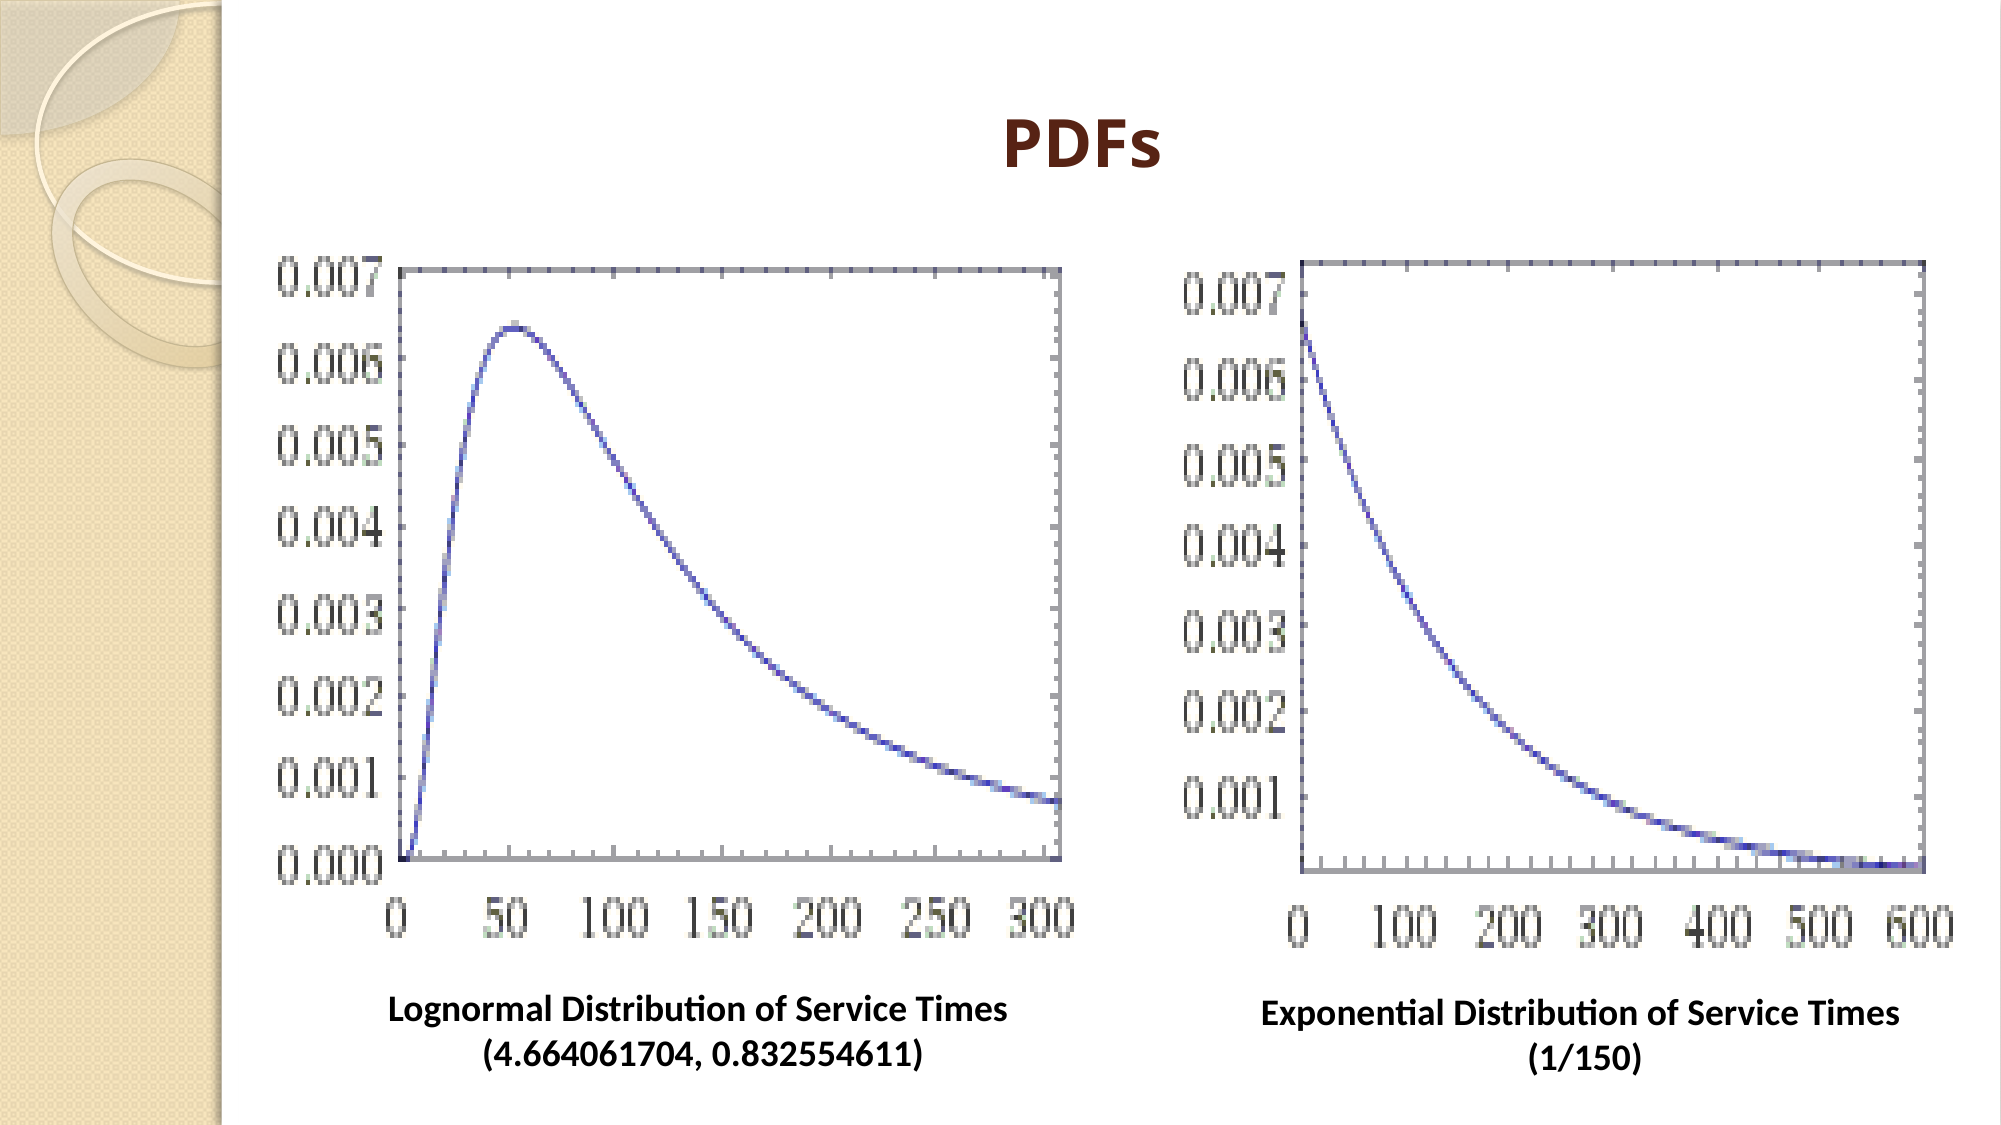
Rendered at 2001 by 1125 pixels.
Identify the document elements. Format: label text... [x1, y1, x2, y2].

picture [278, 233, 1119, 950]
title PDFs [390, 54, 1791, 227]
picture [1184, 248, 1961, 974]
text_box Exponential Distribution of Service Times (1/150) [1214, 986, 1956, 1086]
text_box Lognormal Distribution of Service Times (4.664061704, 0.832554611) [332, 977, 1074, 1082]
